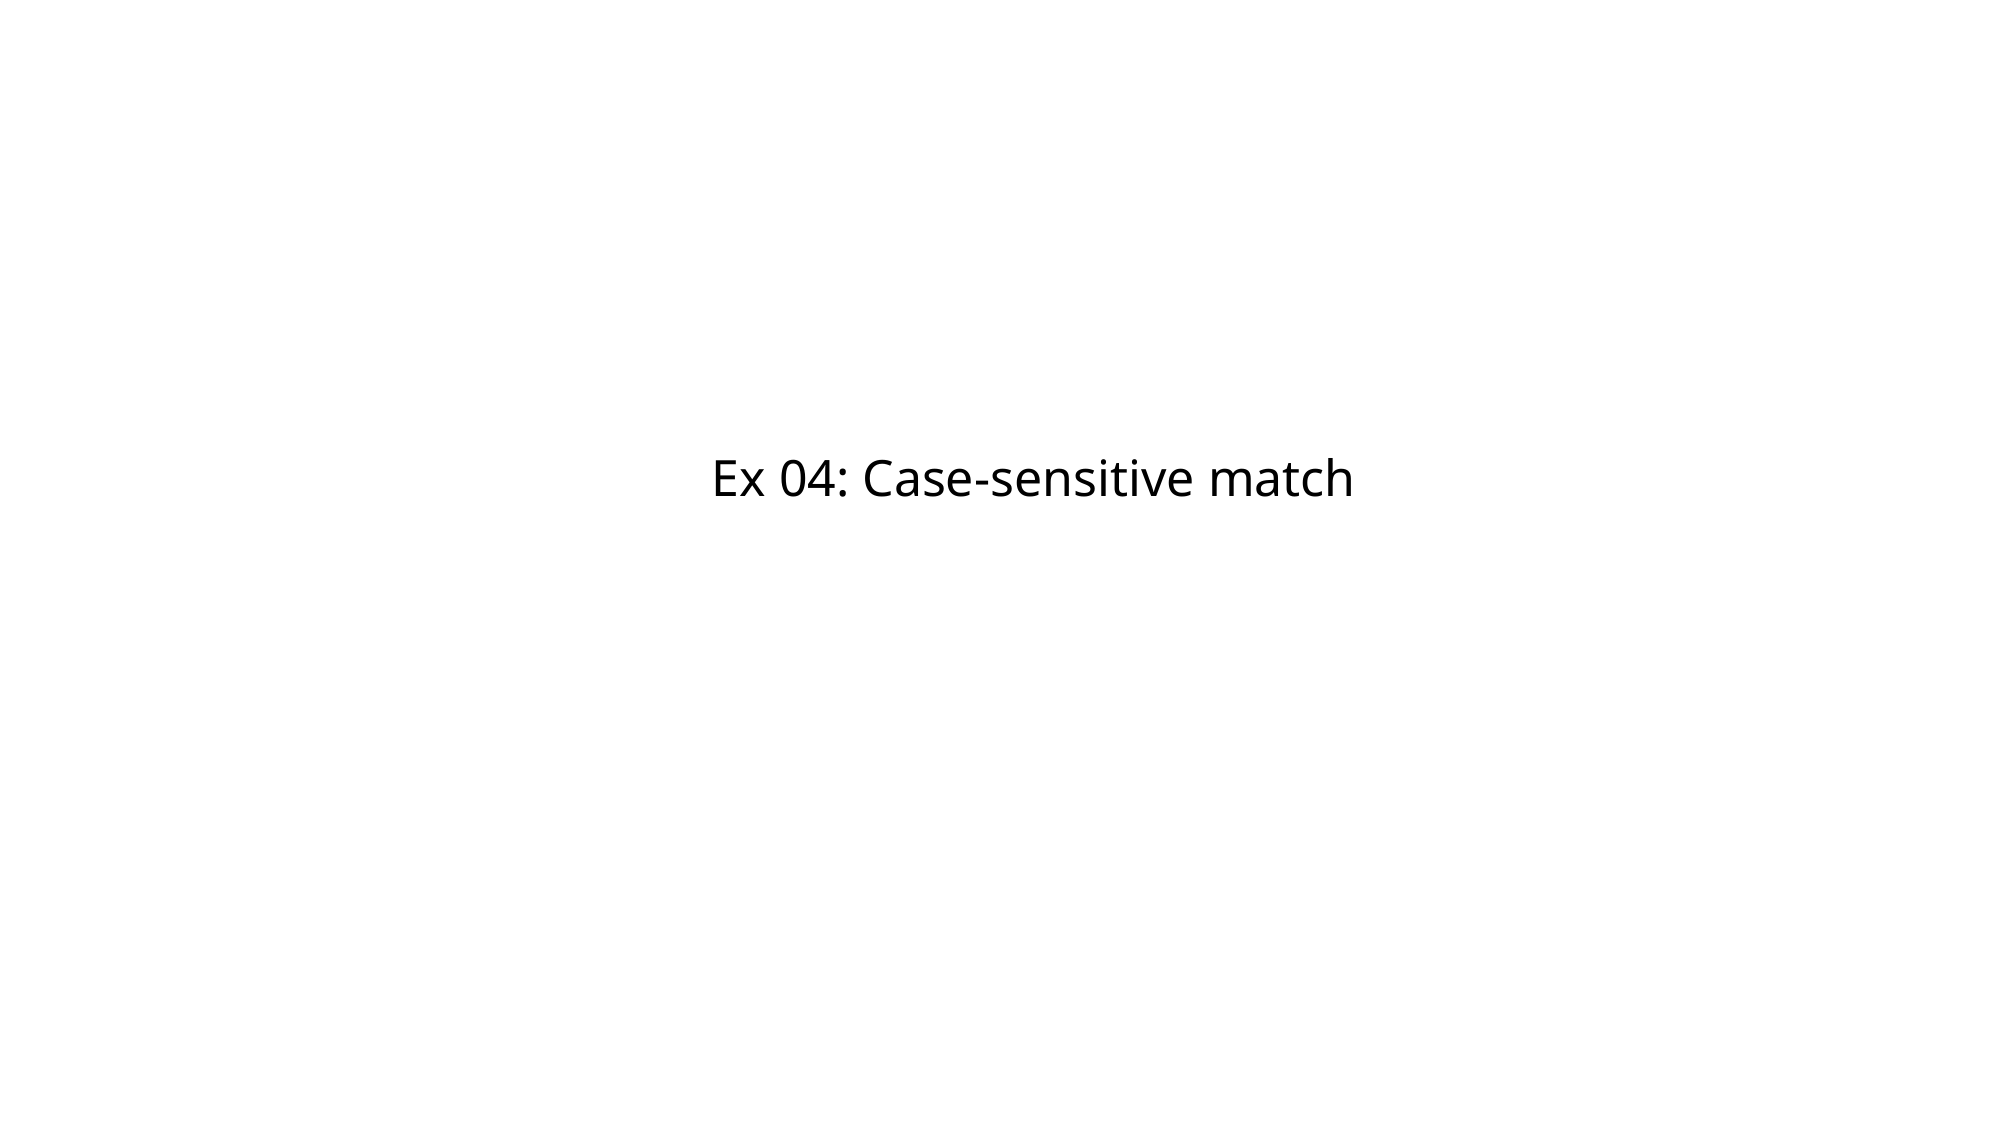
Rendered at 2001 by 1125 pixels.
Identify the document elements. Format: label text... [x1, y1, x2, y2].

text_box Ex 04: Case-sensitive match [697, 438, 1371, 514]
